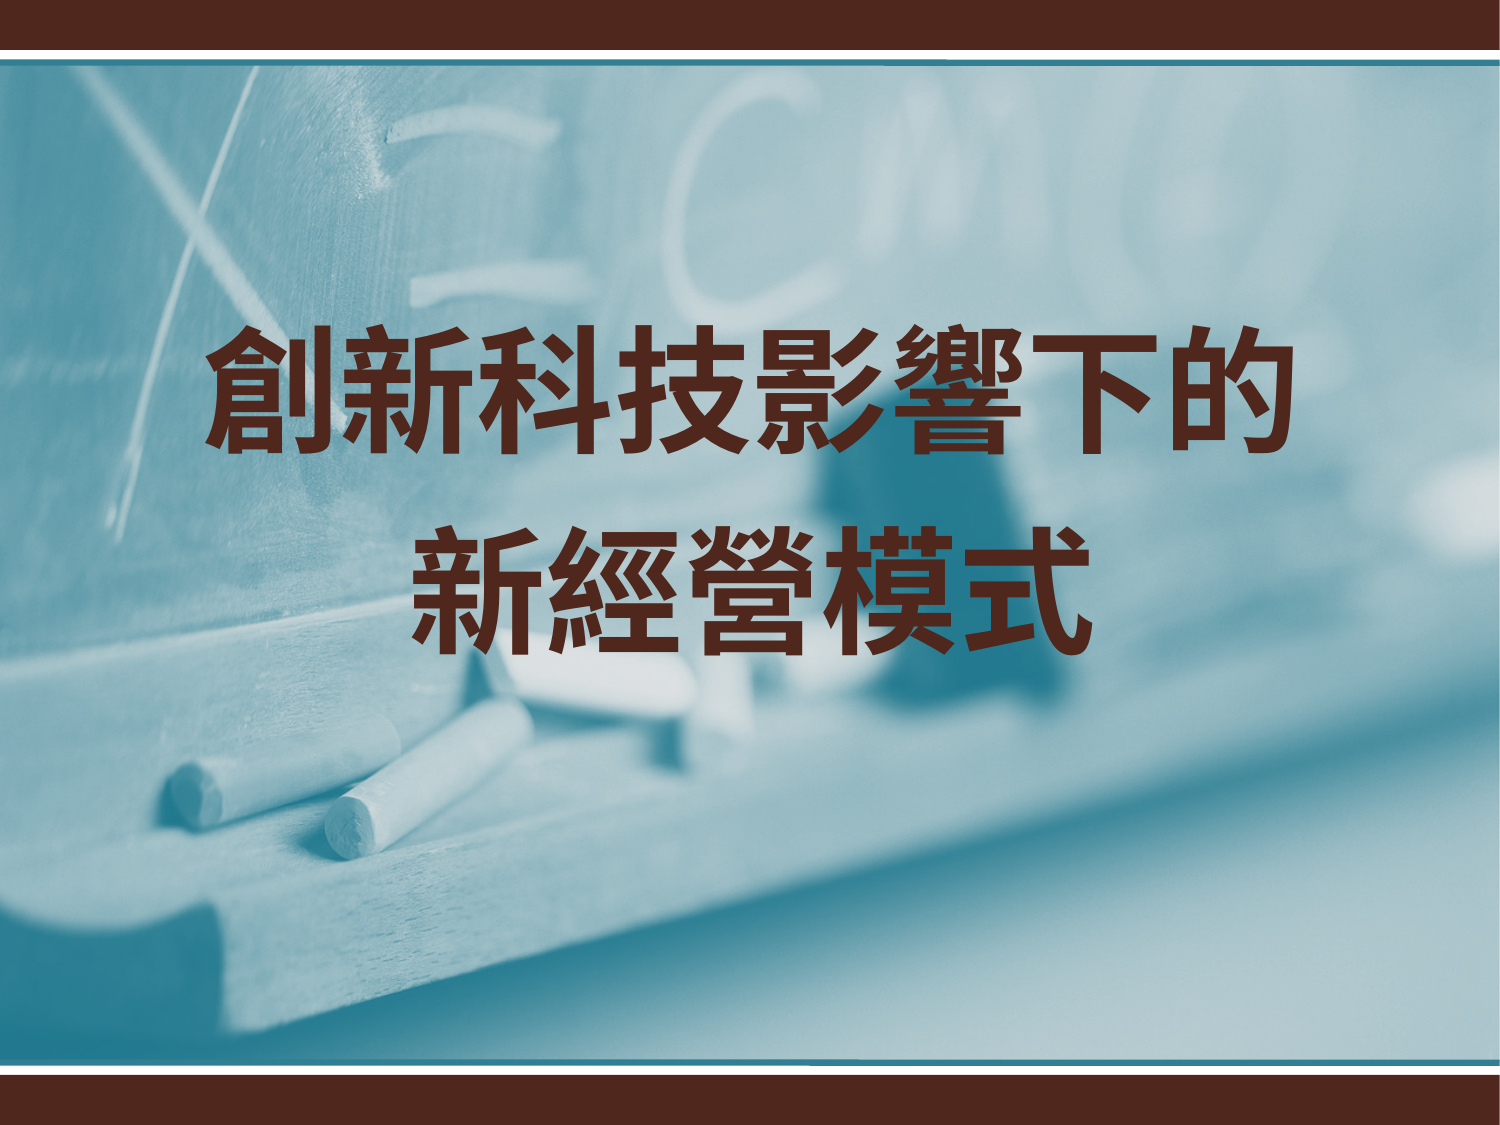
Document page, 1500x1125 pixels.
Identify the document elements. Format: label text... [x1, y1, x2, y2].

subtitle 創新科技影響下的 新經營模式 [55, 239, 1449, 679]
